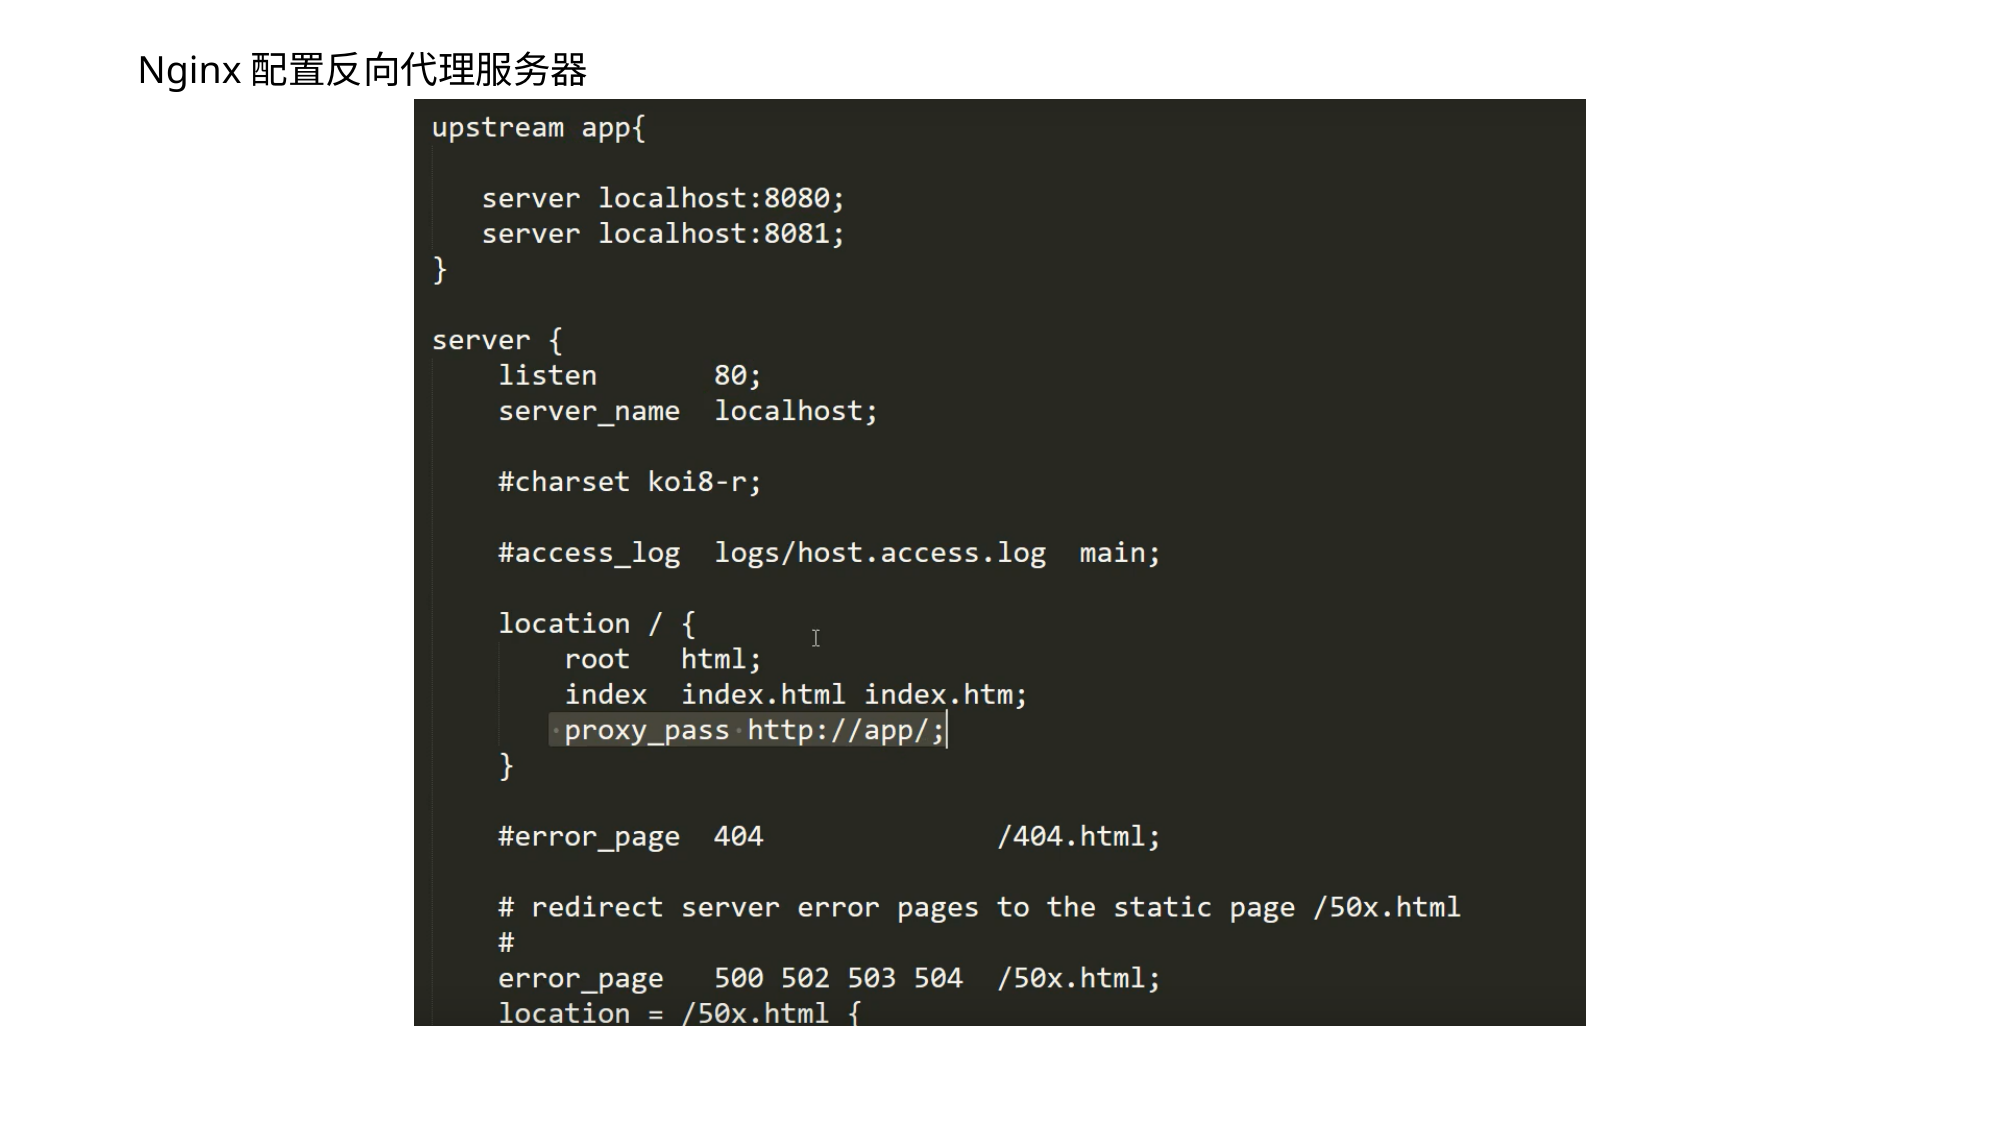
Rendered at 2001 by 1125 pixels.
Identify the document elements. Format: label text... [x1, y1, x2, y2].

picture [414, 99, 1586, 1026]
text_box Nginx配置反向代理服务器 [122, 38, 664, 99]
